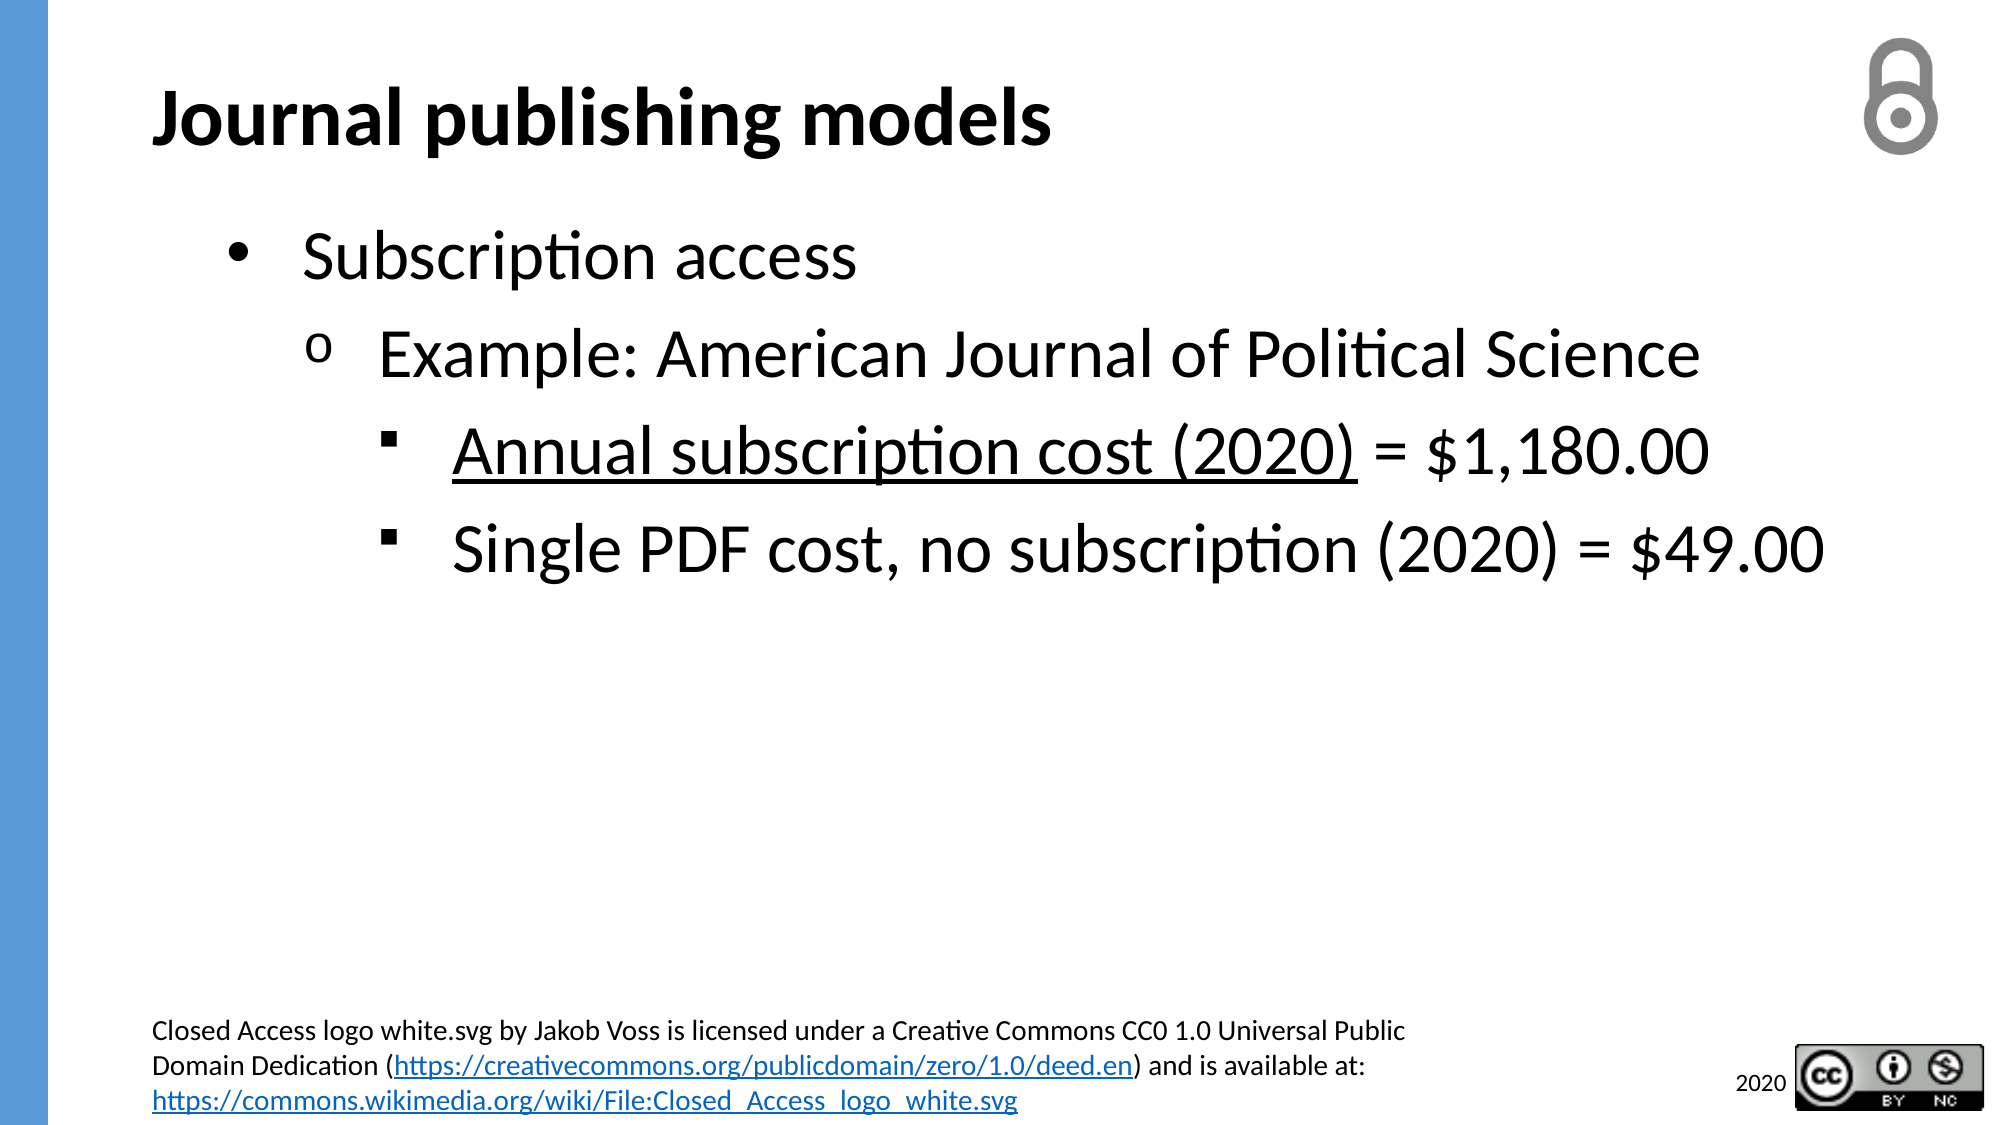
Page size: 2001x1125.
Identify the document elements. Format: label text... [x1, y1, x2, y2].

picture [1795, 1044, 1985, 1111]
picture [1862, 36, 1939, 156]
title Journal publishing models [137, 59, 1863, 178]
list Subscription access Example: American Journal of Political Science Annual subscription cost (2020) = $1,180.00 Single PDF cost, no subscription (2020) = $49.00 [137, 201, 2000, 916]
text_box Closed Access logo white.svg by Jakob Voss is licensed under a Creative Commons CC0 1.0 Universal Public Domain Dedication (https://creativecommons.org/publicdomain/zero/1.0/deed.en) and is available at: https://commons.wikimedia.org/wiki/File:Closed_Access_logo_white.svg [137, 1003, 1486, 1124]
